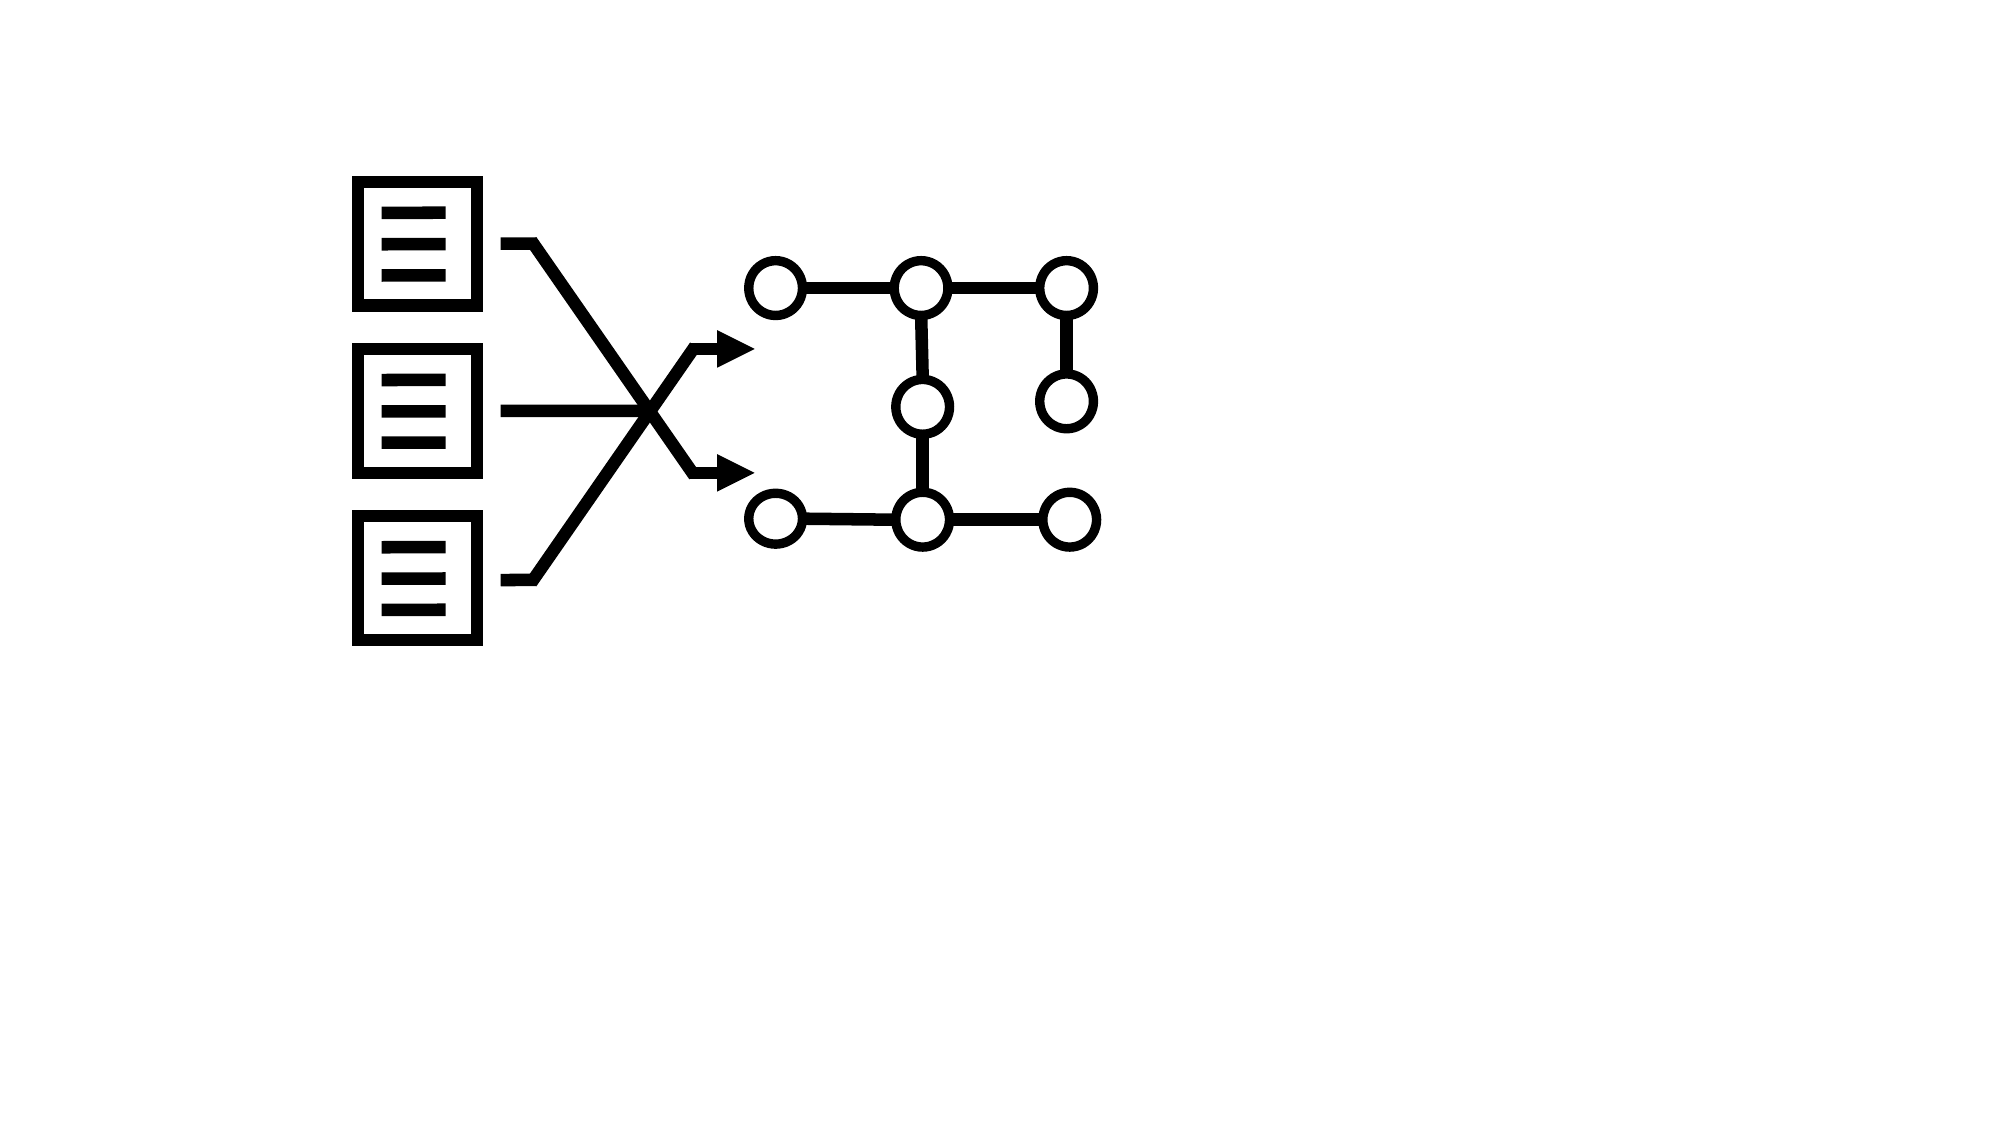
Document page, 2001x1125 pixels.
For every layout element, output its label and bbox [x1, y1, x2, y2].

text_box [357, 181, 477, 306]
text_box [500, 240, 755, 583]
text_box [357, 516, 477, 641]
text_box [357, 348, 477, 473]
text_box [748, 260, 1097, 548]
